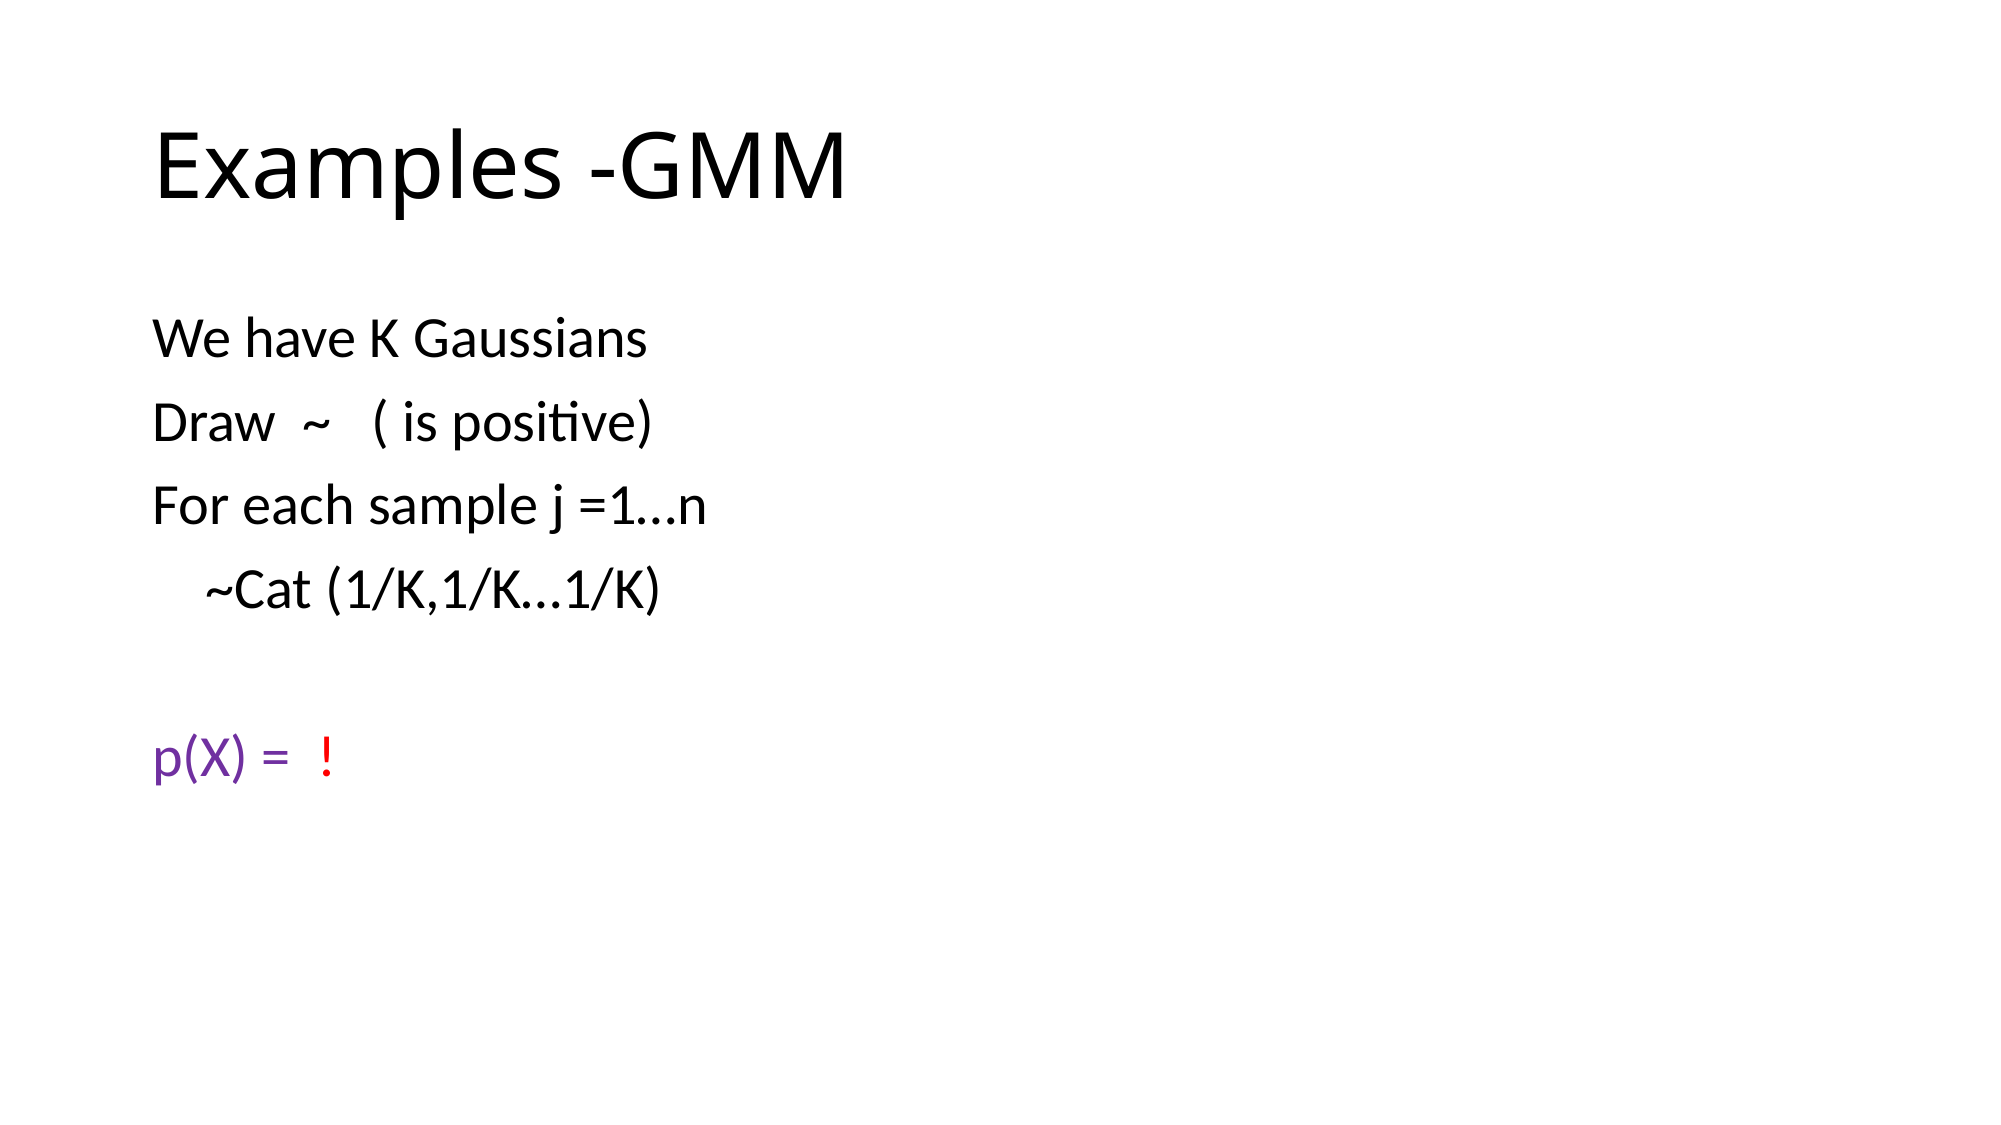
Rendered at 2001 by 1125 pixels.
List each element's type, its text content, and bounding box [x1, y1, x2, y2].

title Examples -GMM [137, 59, 1863, 278]
